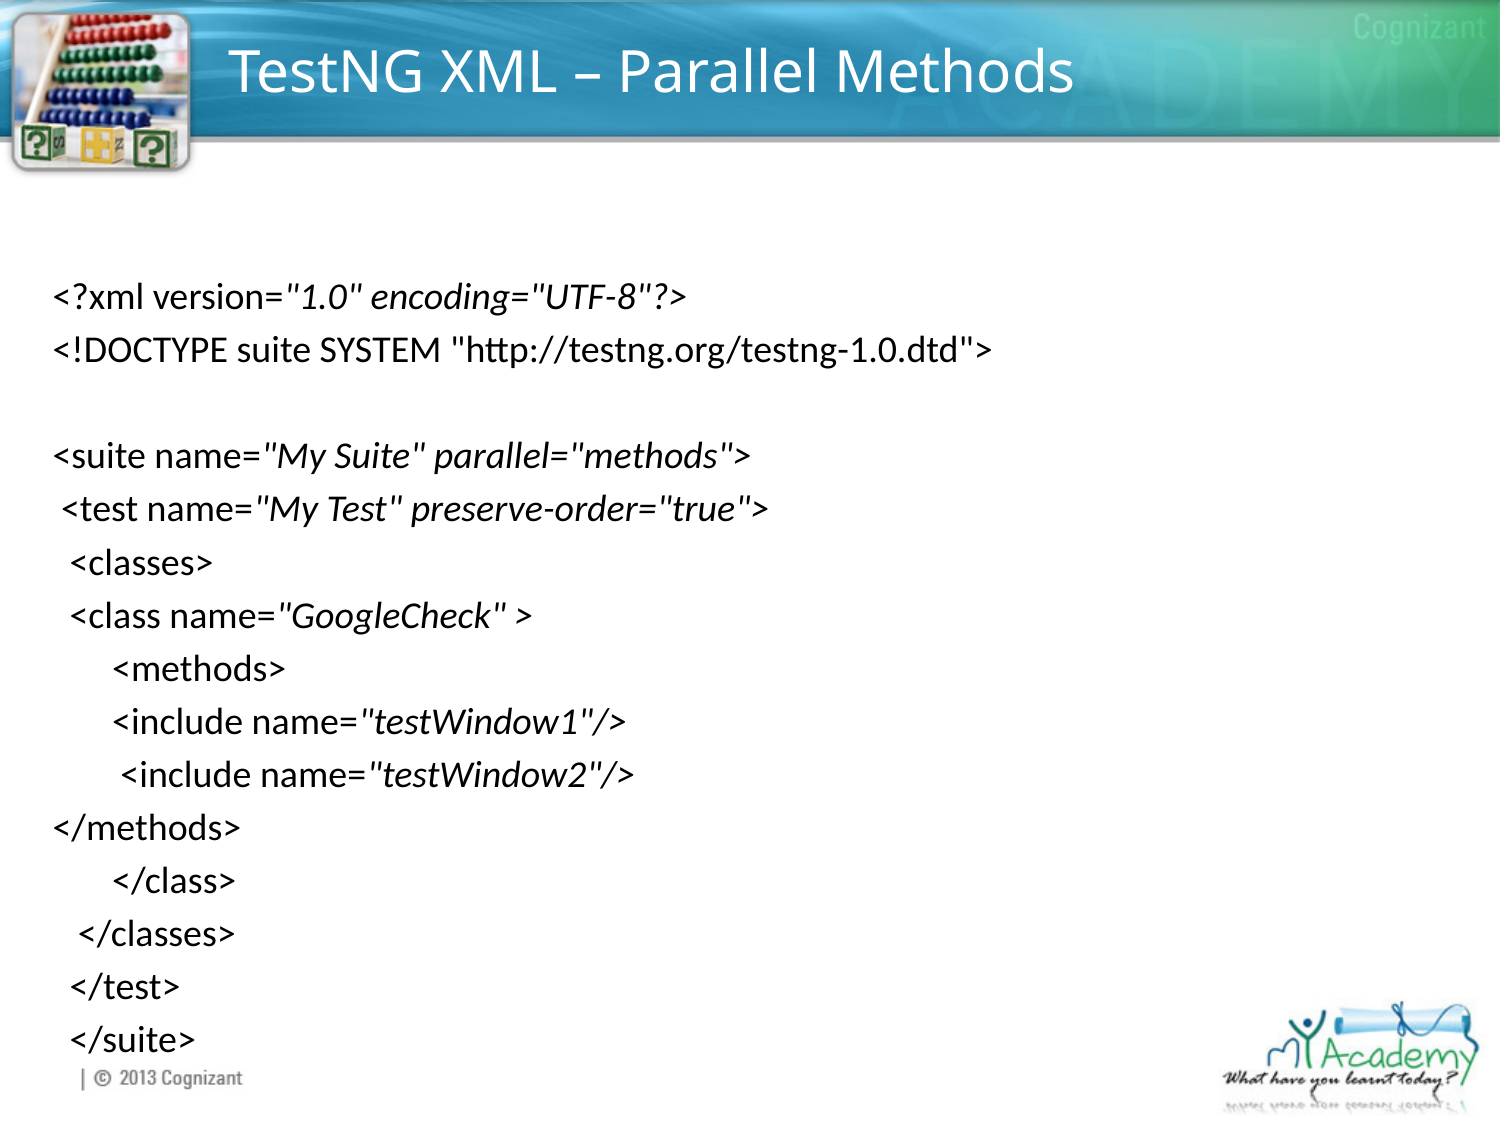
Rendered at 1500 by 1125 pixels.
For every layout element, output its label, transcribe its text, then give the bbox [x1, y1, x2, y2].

list <?xml version="1.0" encoding="UTF-8"?> <!DOCTYPE suite SYSTEM "http://testng.org/testng-1.0.dtd"> <suite name="My Suite" parallel="methods"> <test name="My Test" preserve-order="true"> <classes> <class name="GoogleCheck" > <methods> <include name="testWindow1"/> <include name="testWindow2"/> </methods> </class> </classes> </test> </suite> [37, 263, 1463, 1076]
title TestNG XML – Parallel Methods [213, 0, 1500, 163]
picture [0, 0, 1500, 1125]
